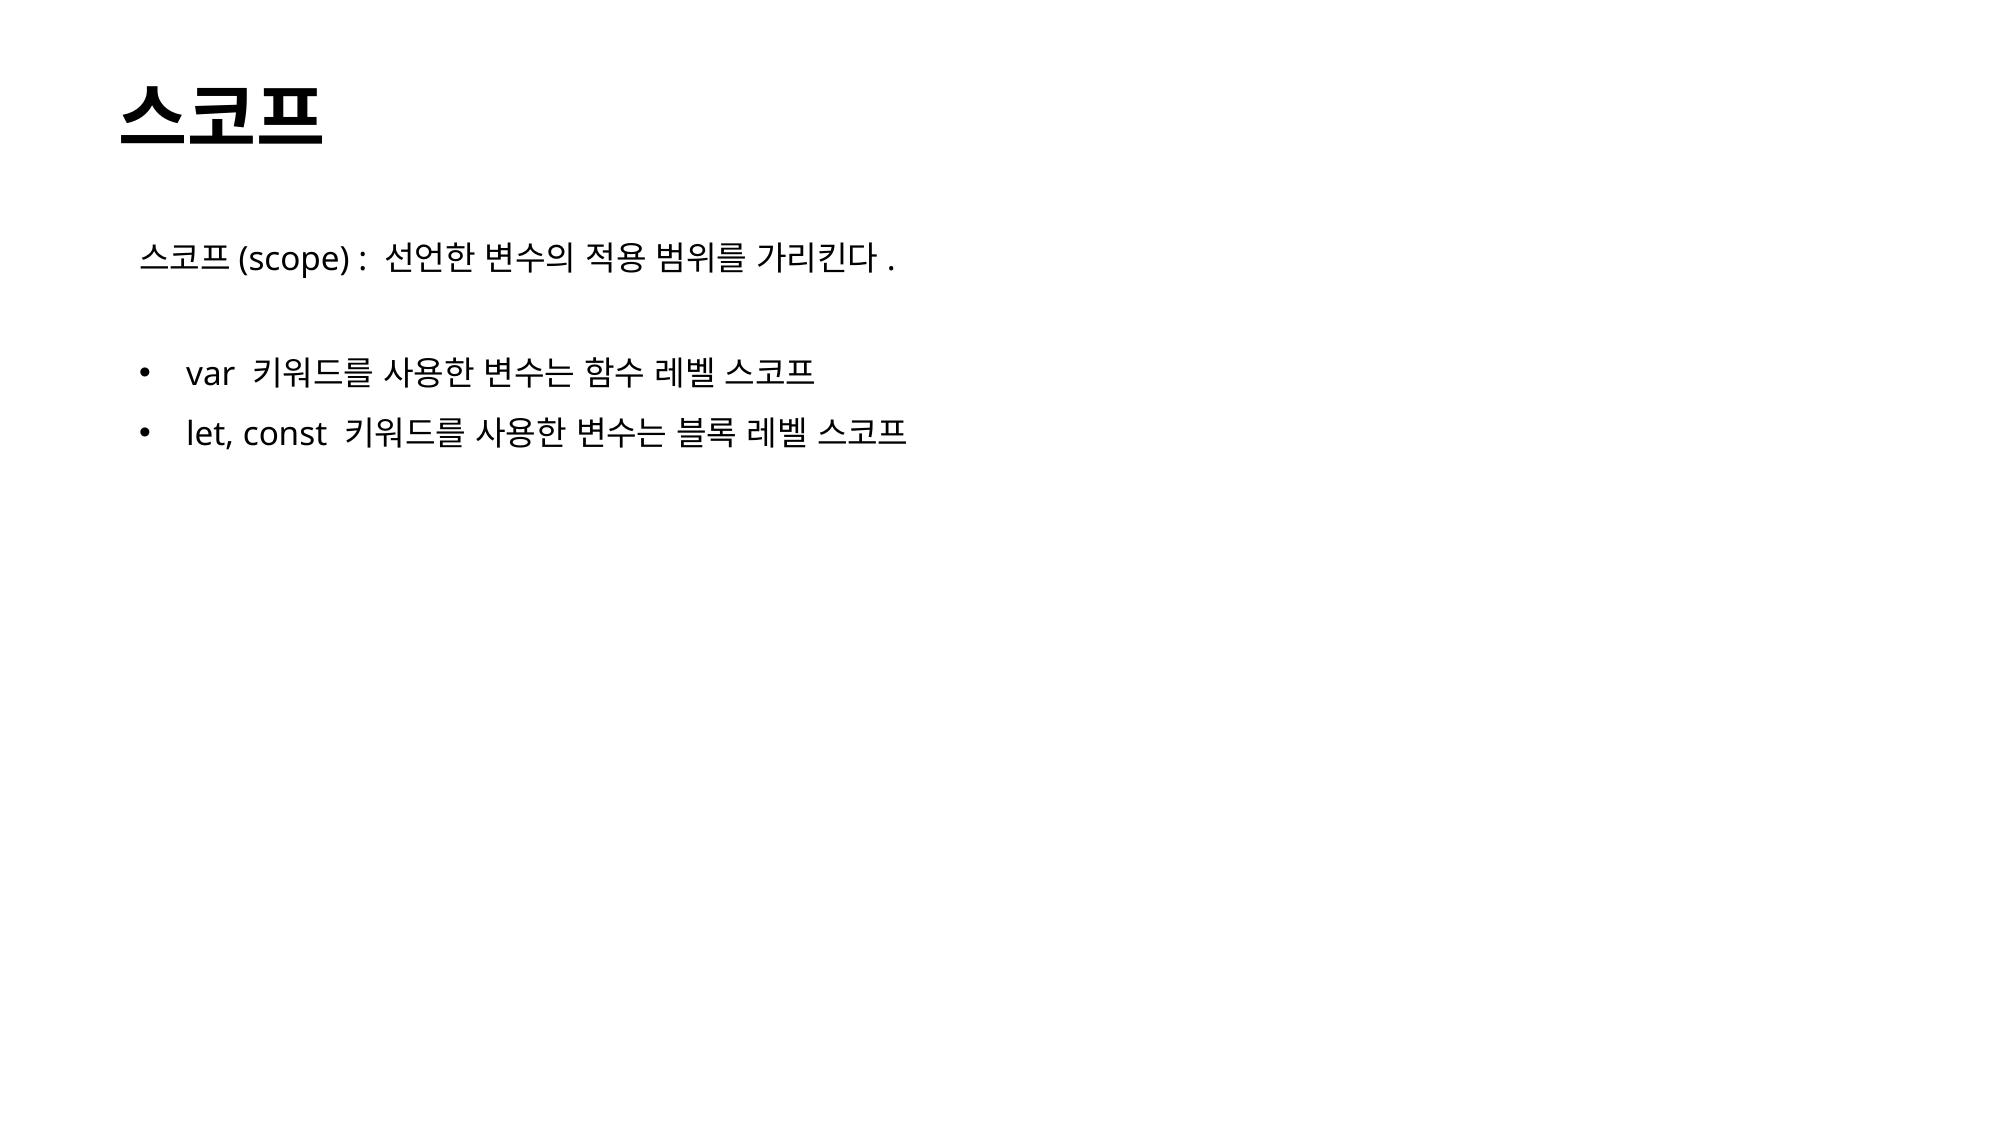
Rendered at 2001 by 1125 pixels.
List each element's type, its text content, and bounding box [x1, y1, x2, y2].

title 스코프 [103, 52, 1566, 191]
text_box 스코프(scope) : 선언한 변수의 적용 범위를 가리킨다. [124, 230, 1475, 285]
text_box var 키워드를 사용한 변수는 함수 레벨 스코프 let, const 키워드를 사용한 변수는 블록 레벨 스코프 [124, 325, 1122, 460]
